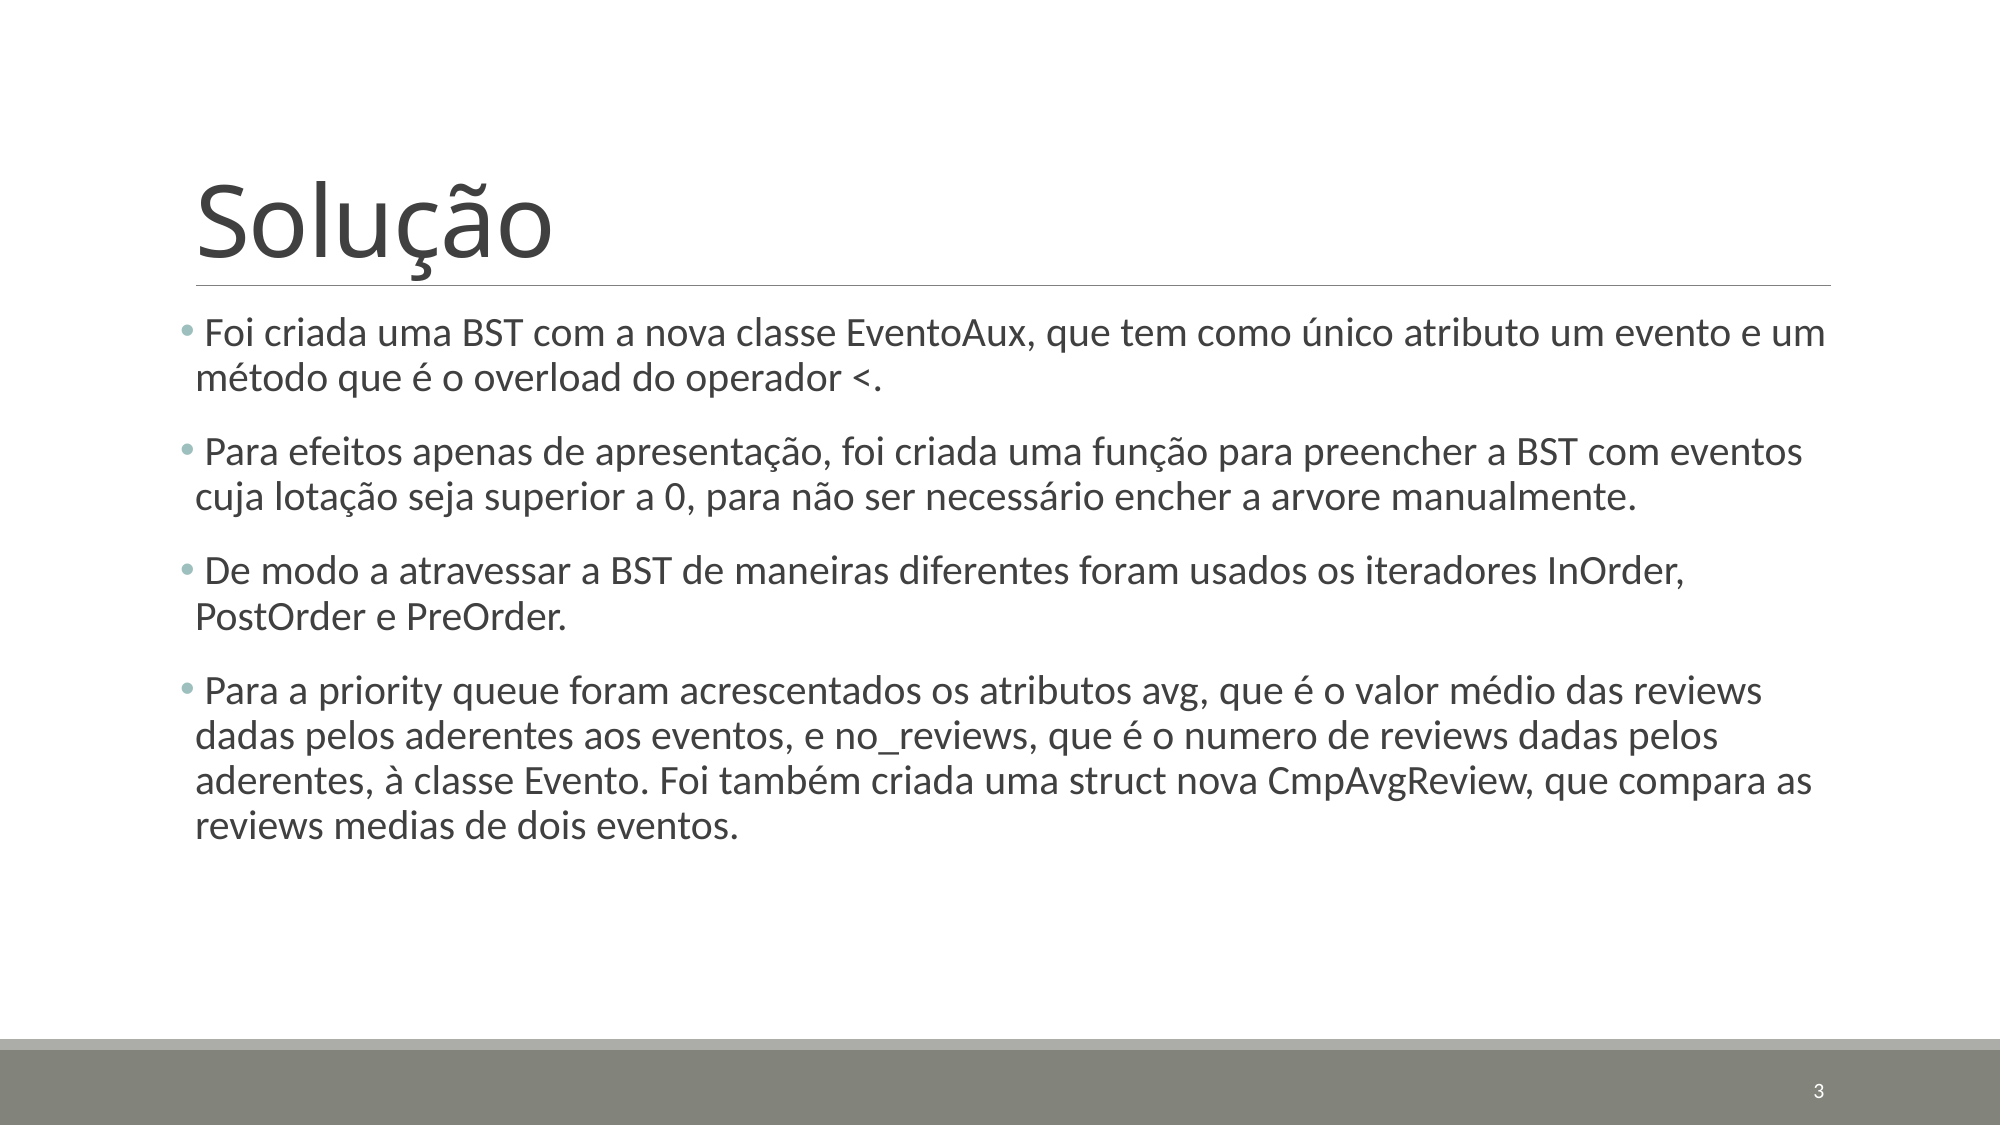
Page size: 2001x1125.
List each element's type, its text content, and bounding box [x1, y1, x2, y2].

slide_number 3 [1624, 1059, 1840, 1120]
list Foi criada uma BST com a nova classe EventoAux, que tem como único atributo um evento e um método que é o overload do operador <. Para efeitos apenas de apresentação, foi criada uma função para preencher a BST com eventos cuja lotação seja superior a 0, para não ser necessário encher a arvore manualmente. De modo a atravessar a BST de maneiras diferentes foram usados os iteradores InOrder, PostOrder e PreOrder. Para a priority queue foram acrescentados os atributos avg, que é o valor médio das reviews dadas pelos aderentes aos eventos, e no_reviews, que é o numero de reviews dadas pelos aderentes, à classe Evento. Foi também criada uma struct nova CmpAvgReview, que compara as reviews medias de dois eventos. [180, 302, 1830, 963]
title Solução [180, 47, 1830, 285]
